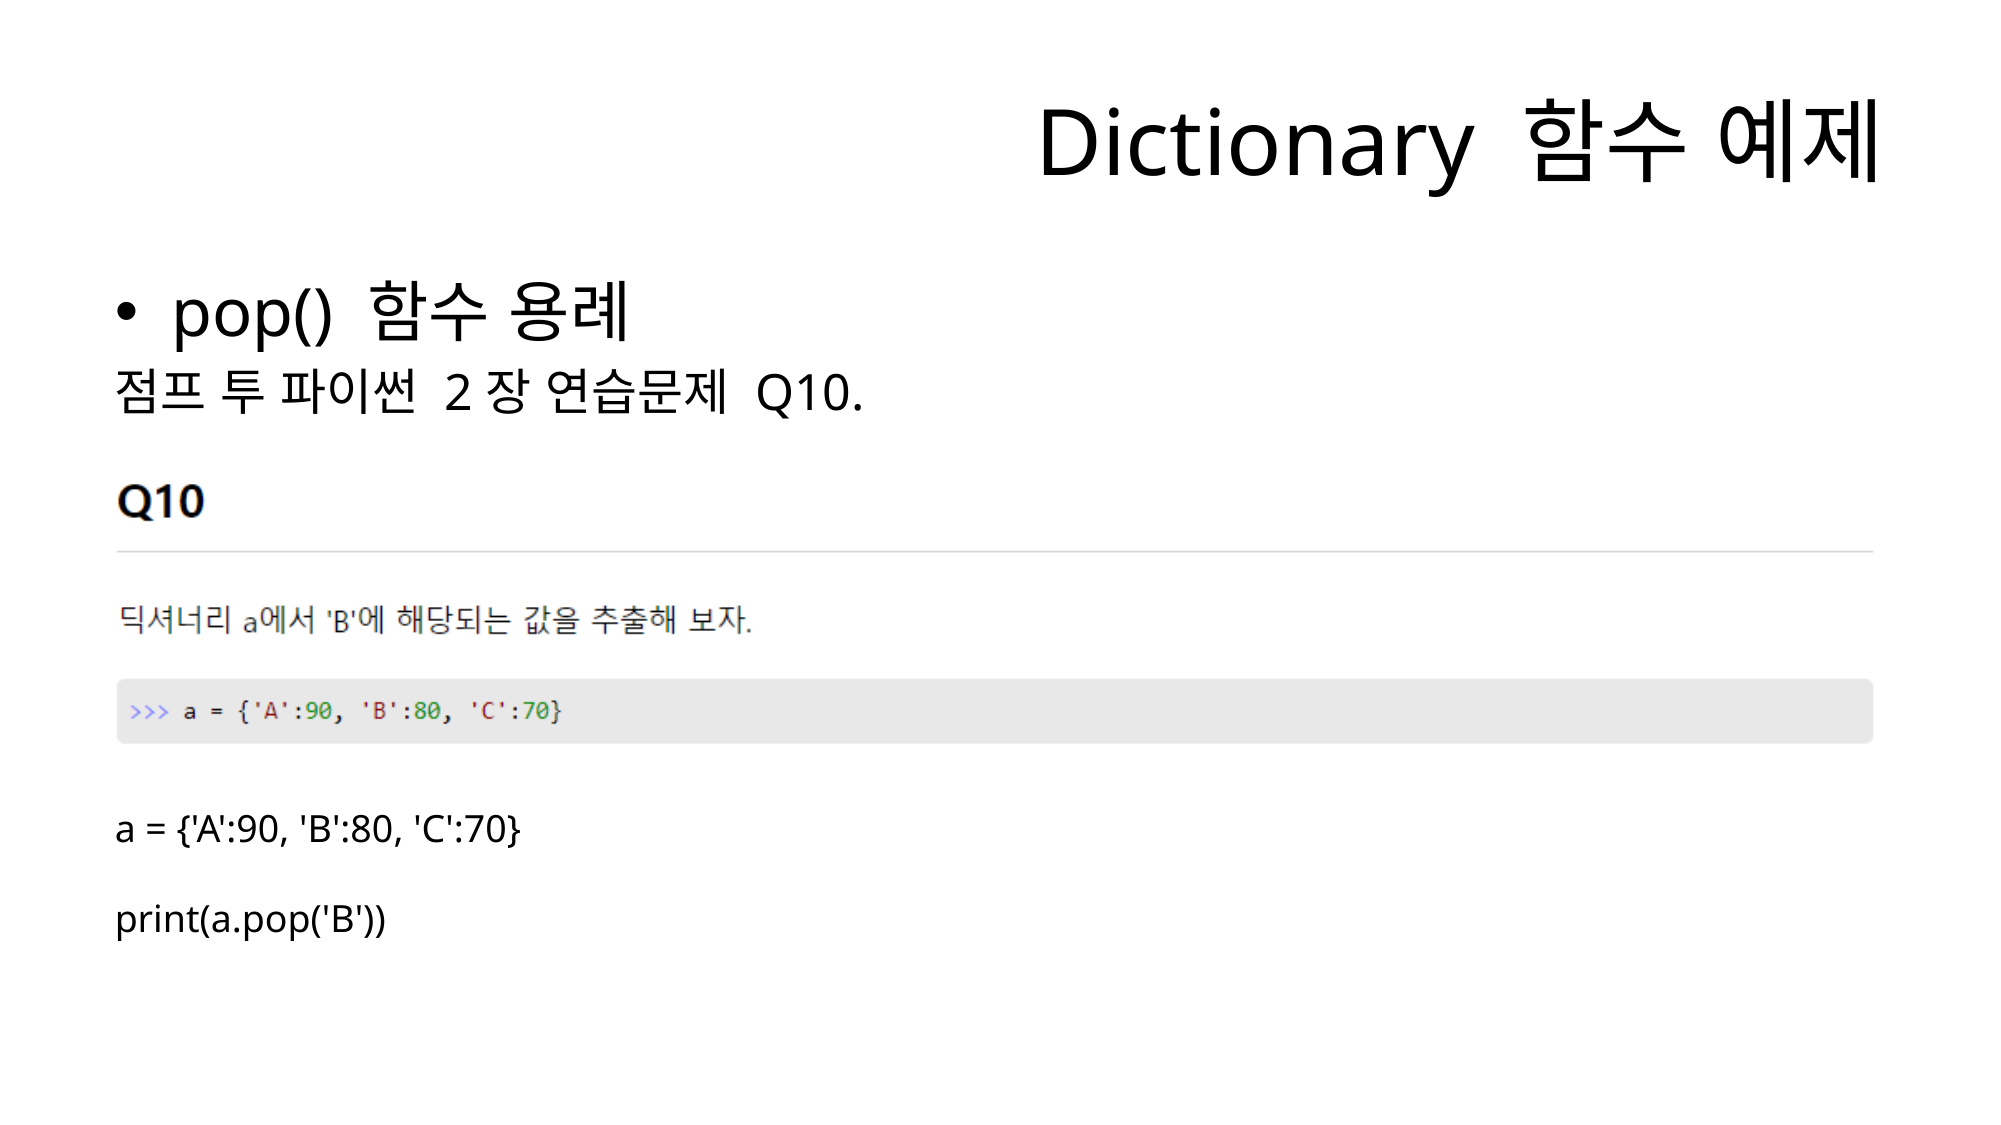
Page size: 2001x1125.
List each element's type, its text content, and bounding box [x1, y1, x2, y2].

list pop() 함수 용례 점프 투 파이썬 2장 연습문제 Q10. [99, 262, 1900, 463]
title Dictionary 함수 예제 [99, 45, 1900, 233]
picture [99, 463, 1901, 765]
list pop() 함수 용례 점프 투 파이썬 2장 연습문제 Q10. [99, 776, 1900, 1005]
text_box a = {'A':90, 'B':80, 'C':70} print(a.pop('B')) [99, 797, 1794, 948]
